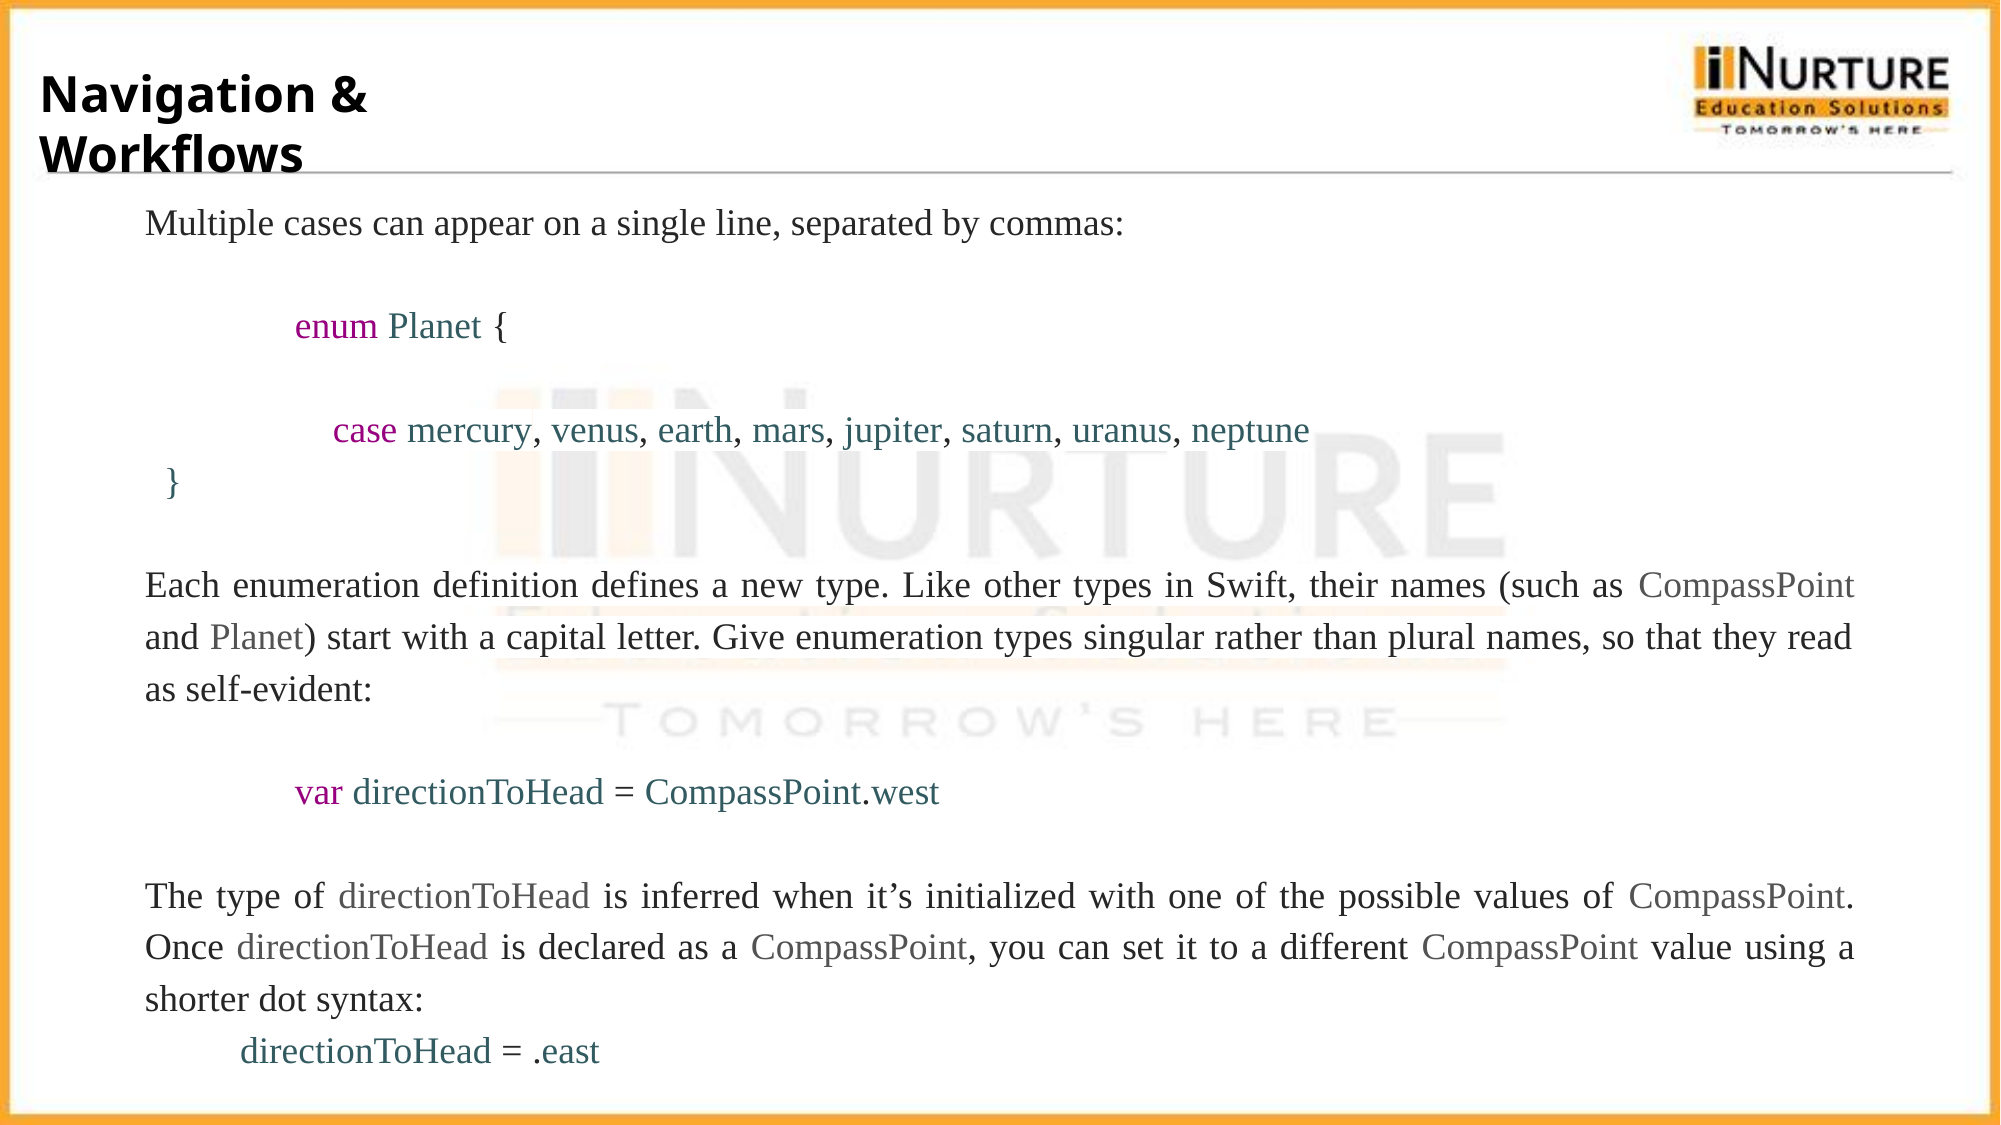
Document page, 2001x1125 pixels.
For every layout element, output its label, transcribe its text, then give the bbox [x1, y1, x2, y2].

list Multiple cases can appear on a single line, separated by commas: enum Planet { case mercury, venus, earth, mars, jupiter, saturn, uranus, neptune } Each enumeration definition defines a new type. Like other types in Swift, their names (such as CompassPoint and Planet) start with a capital letter. Give enumeration types singular rather than plural names, so that they read as self-evident: var directionToHead = CompassPoint.west The type of directionToHead is inferred when it’s initialized with one of the possible values of CompassPoint. Once directionToHead is declared as a CompassPoint, you can set it to a different CompassPoint value using a shorter dot syntax: directionToHead = .east [137, 183, 1863, 1095]
picture [0, 0, 2001, 1125]
text_box Navigation & Workflows [24, 47, 658, 125]
